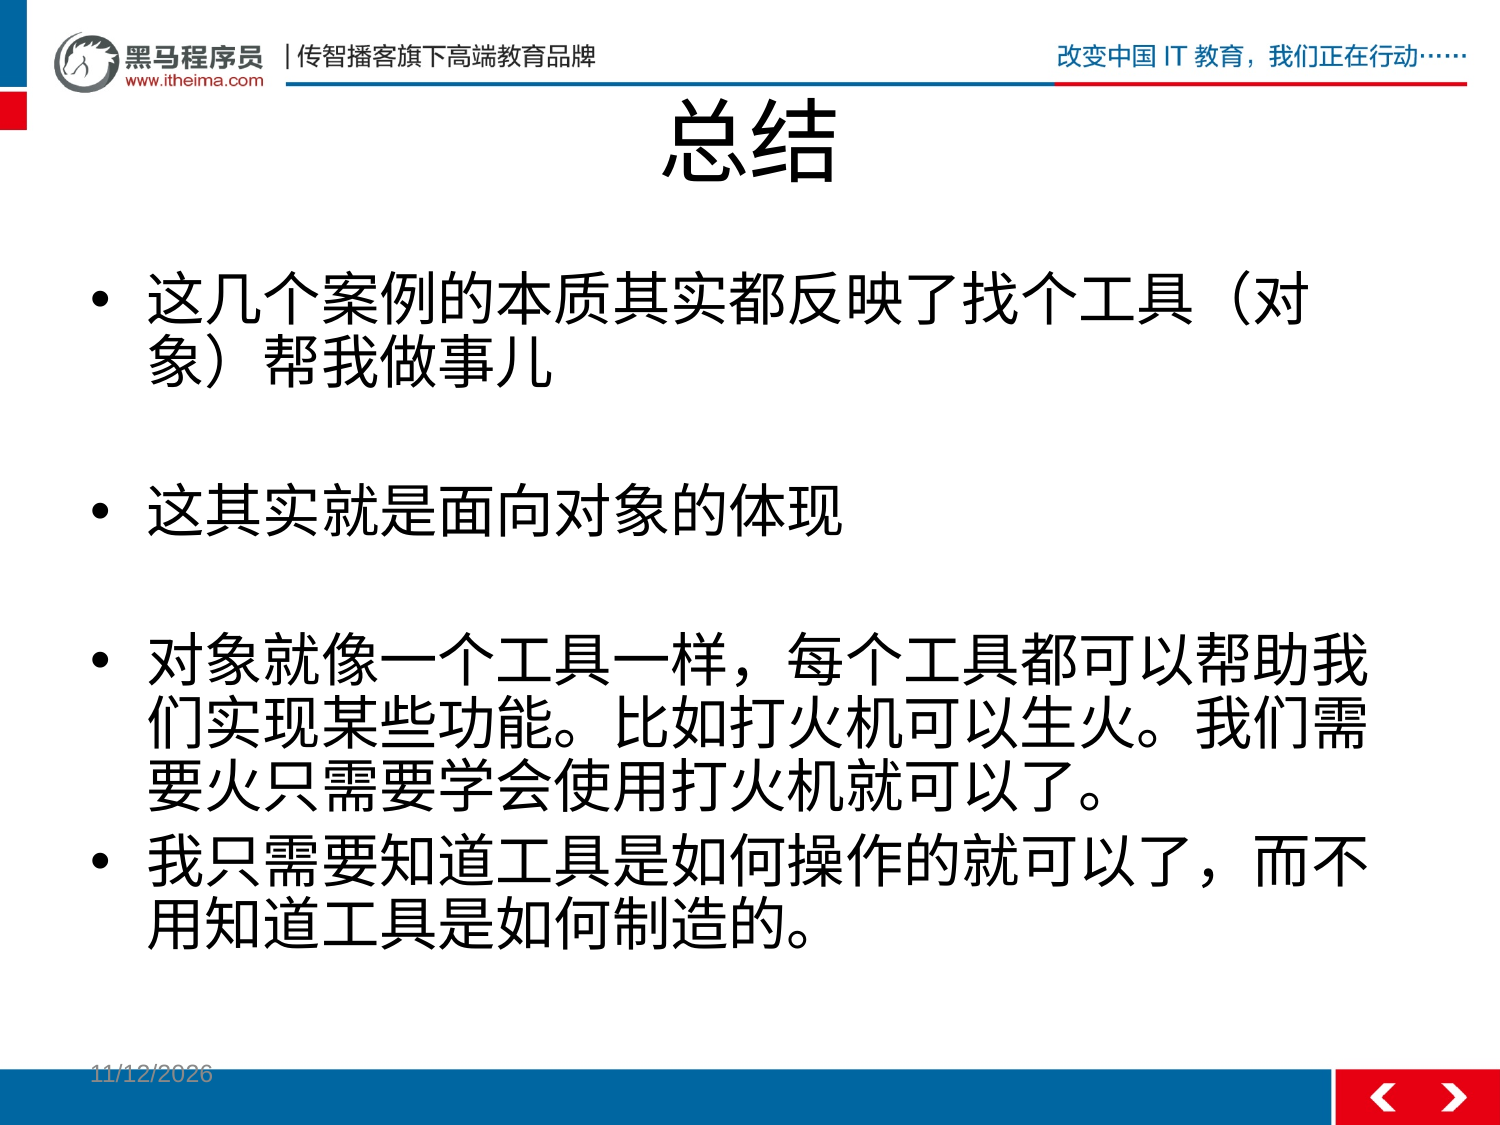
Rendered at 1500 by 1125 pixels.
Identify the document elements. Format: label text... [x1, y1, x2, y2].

list 这几个案例的本质其实都反映了找个工具（对象）帮我做事儿 这其实就是面向对象的体现 对象就像一个工具一样，每个工具都可以帮助我们实现某些功能。比如打火机可以生火。我们需要火只需要学会使用打火机就可以了。 我只需要知道工具是如何操作的就可以了，而不用知道工具是如何制造的。 [75, 262, 1425, 1005]
title 总结 [75, 45, 1425, 233]
text_box [75, 1042, 425, 1103]
picture [0, 0, 1500, 1125]
